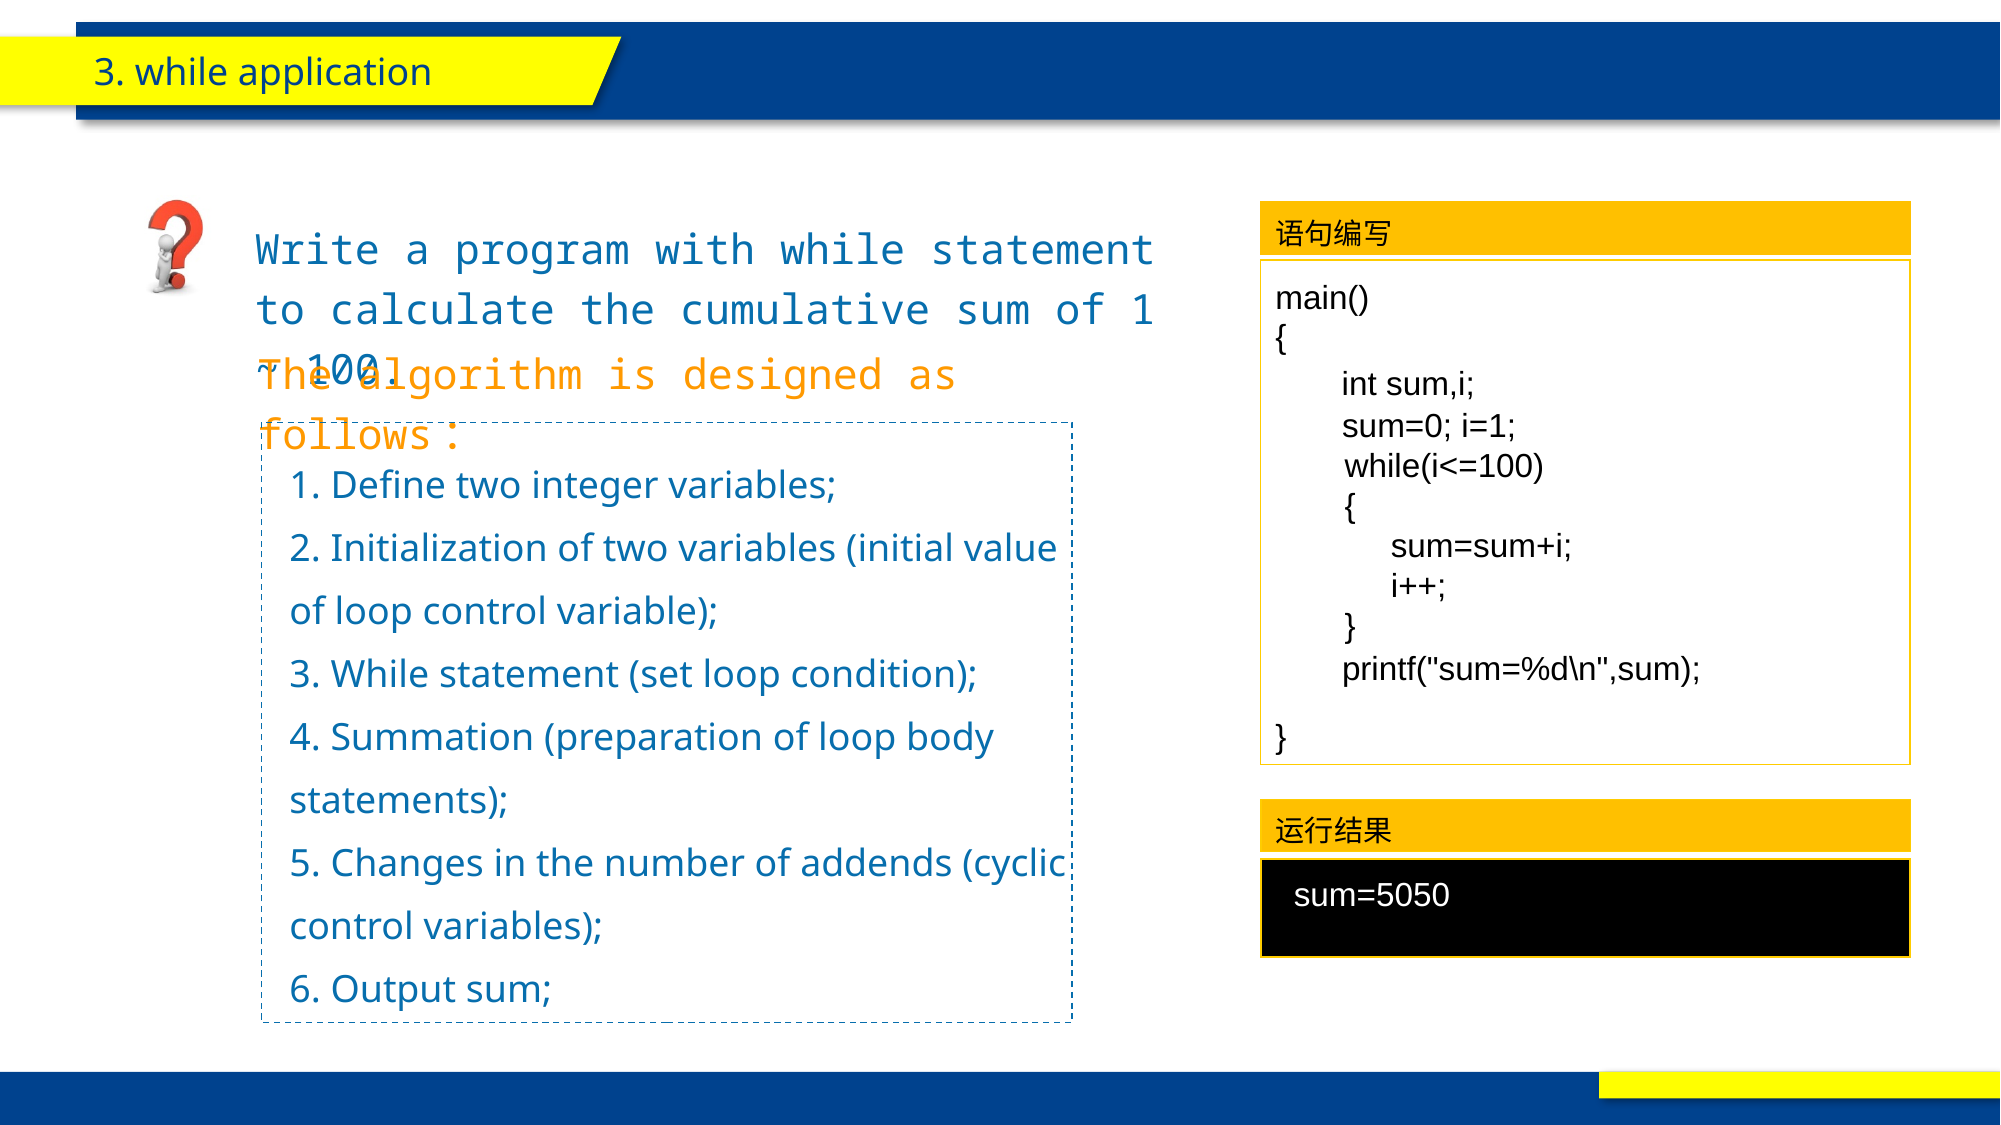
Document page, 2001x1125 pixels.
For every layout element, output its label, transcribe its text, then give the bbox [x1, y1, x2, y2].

text_box 语句编写 [1260, 207, 1411, 258]
text_box [0, 1071, 2000, 1125]
picture [133, 195, 214, 303]
text_box sum=0; i=1; [1327, 396, 1788, 452]
text_box int sum,i; [1326, 354, 1788, 410]
text_box [1260, 799, 1911, 852]
text_box The algorithm is designed as follows： [242, 330, 1058, 465]
text_box 3. while application [0, 35, 623, 107]
text_box 运行结果 [1260, 804, 1411, 855]
text_box Write a program with while statement to calculate the cumulative sum of 1 ~ 100. [240, 205, 1186, 401]
text_box [1598, 1071, 2000, 1099]
text_box [75, 21, 2000, 121]
text_box printf("sum=%d\n",sum); [1327, 639, 1788, 695]
text_box 1. Define two integer variables; 2. Initialization of two variables (initial value of loop control variable); 3. While statement (set loop condition); 4. Summation (preparation of loop body statements); 5. Changes in the number of addends (cyclic control variables); 6. Output sum; [274, 435, 1090, 1017]
text_box [1260, 859, 1911, 958]
text_box while(i<=100) { sum=sum+i; i++; } [1329, 436, 1791, 652]
text_box main() { } [1260, 268, 1787, 763]
text_box [1260, 260, 1911, 765]
text_box [261, 422, 1073, 1023]
text_box [1260, 202, 1911, 255]
text_box sum=5050 [1269, 866, 1558, 921]
